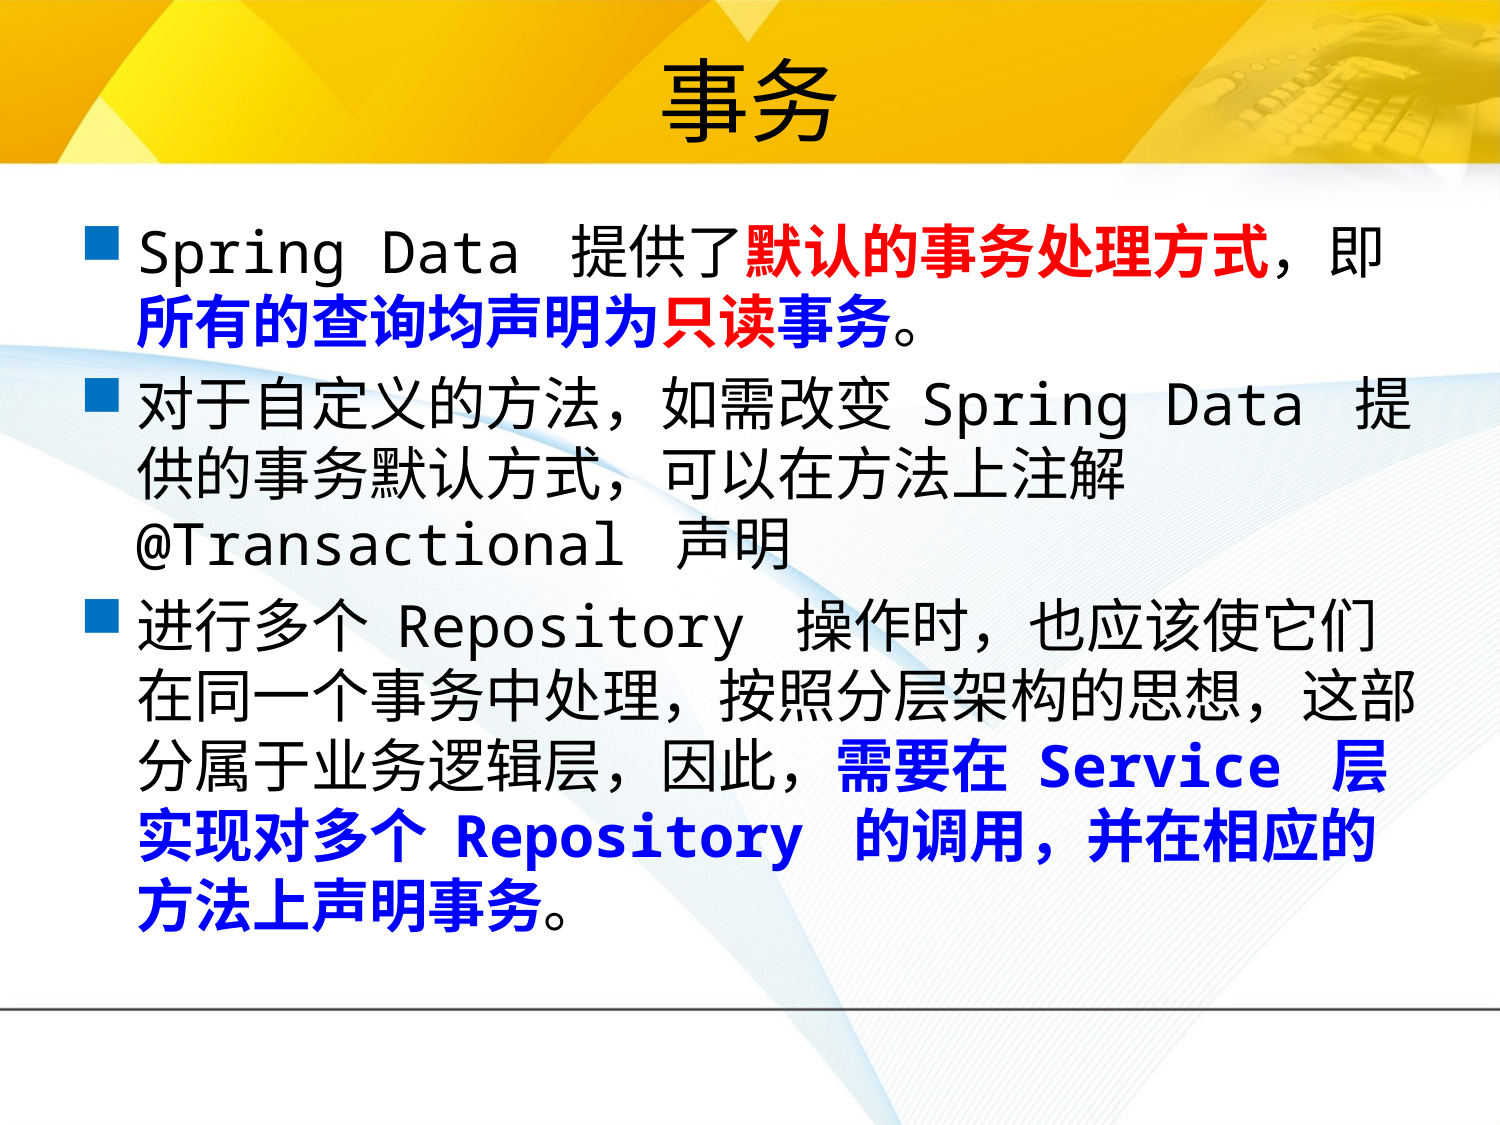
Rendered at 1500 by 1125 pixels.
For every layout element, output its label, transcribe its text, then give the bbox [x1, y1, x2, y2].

list Spring Data 提供了默认的事务处理方式，即所有的查询均声明为只读事务。 对于自定义的方法，如需改变 Spring Data 提供的事务默认方式，可以在方法上注解 @Transactional 声明 进行多个 Repository 操作时，也应该使它们在同一个事务中处理，按照分层架构的思想，这部分属于业务逻辑层，因此，需要在 Service 层实现对多个 Repository 的调用，并在相应的方法上声明事务。 [64, 208, 1436, 951]
title 事务 [75, 30, 1425, 166]
picture [0, 0, 1500, 1125]
